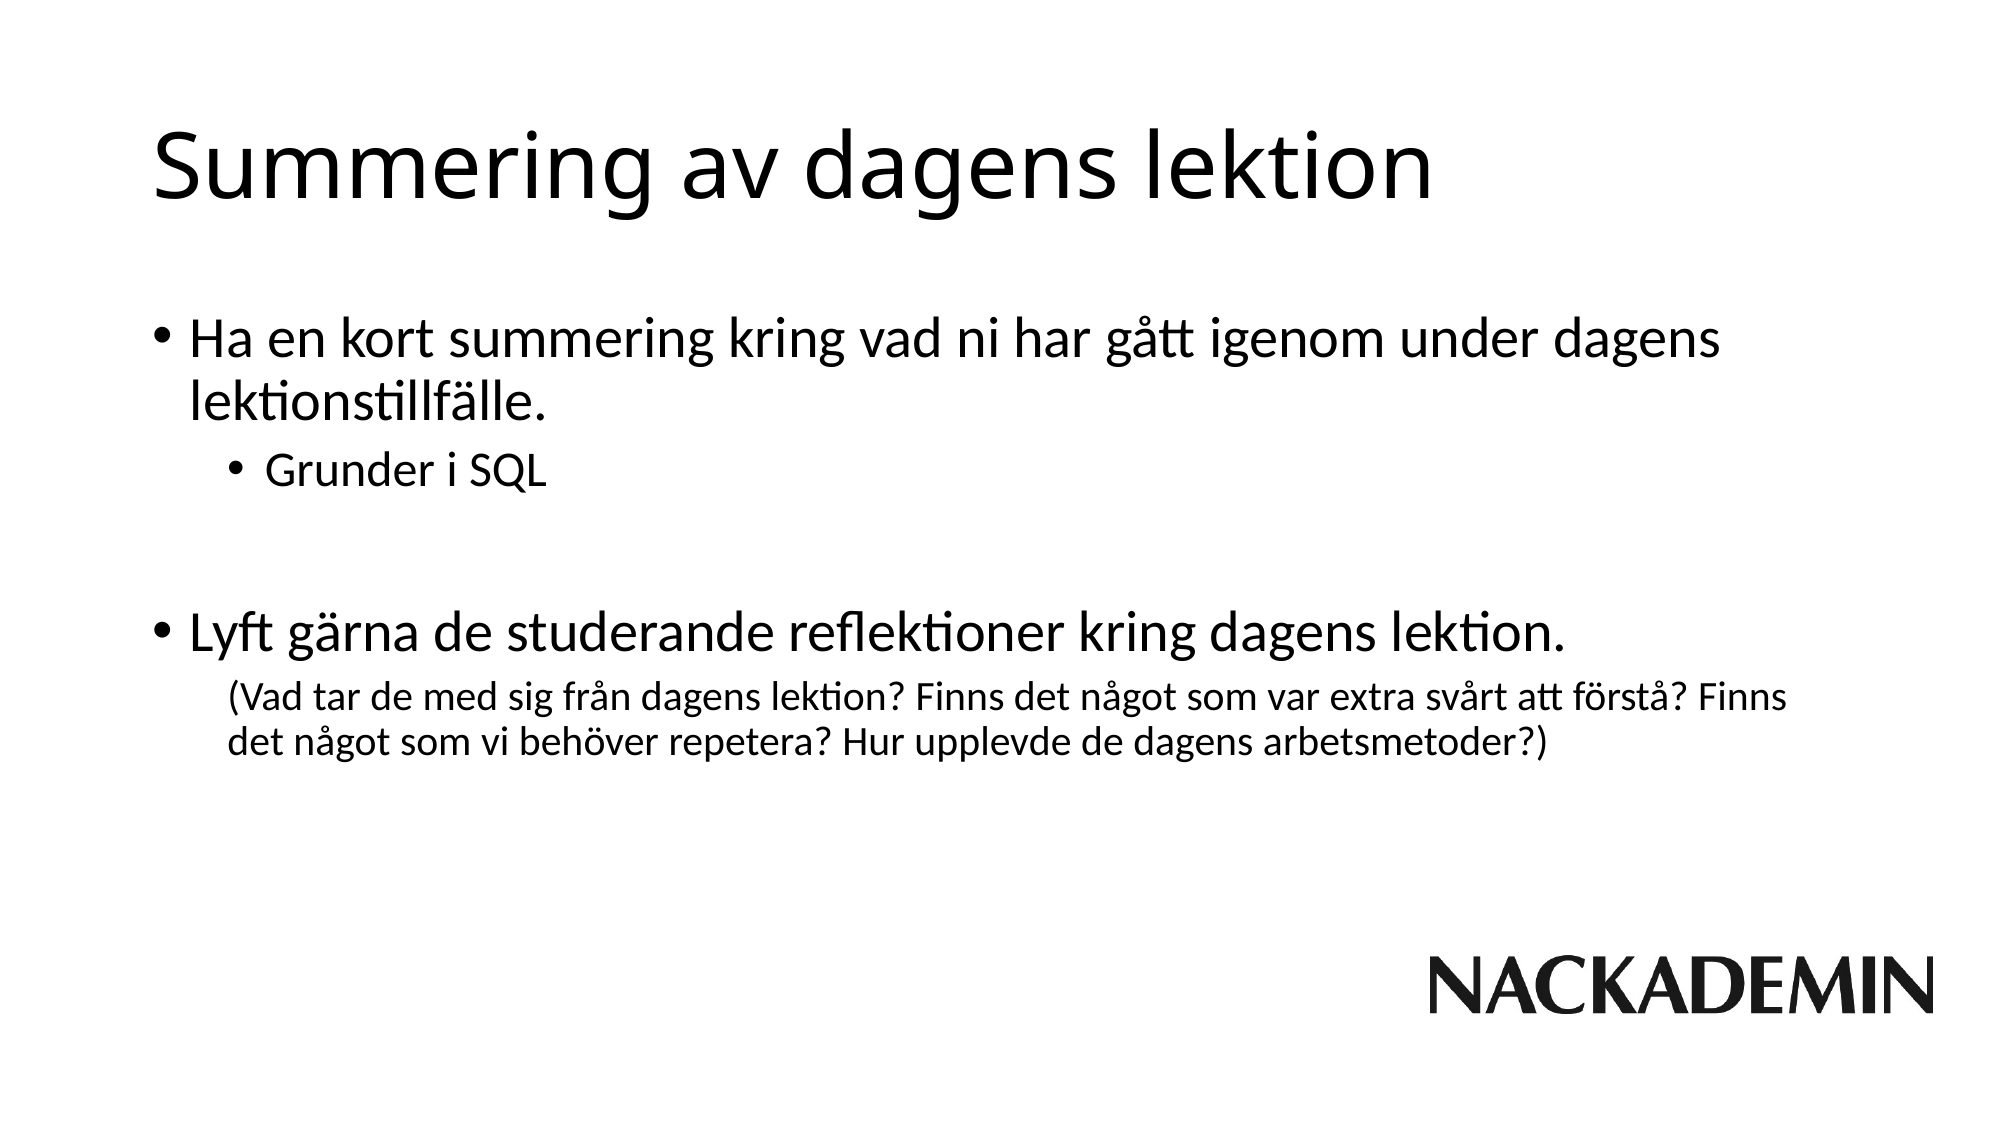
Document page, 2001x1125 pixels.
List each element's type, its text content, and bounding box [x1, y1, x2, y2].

picture [1429, 955, 1933, 1014]
list Ha en kort summering kring vad ni har gått igenom under dagens lektionstillfälle. Grunder i SQL Lyft gärna de studerande reflektioner kring dagens lektion. (Vad tar de med sig från dagens lektion? Finns det något som var extra svårt att förstå? Finns det något som vi behöver repetera? Hur upplevde de dagens arbetsmetoder?) [137, 299, 1863, 1014]
title Summering av dagens lektion [137, 59, 1863, 278]
